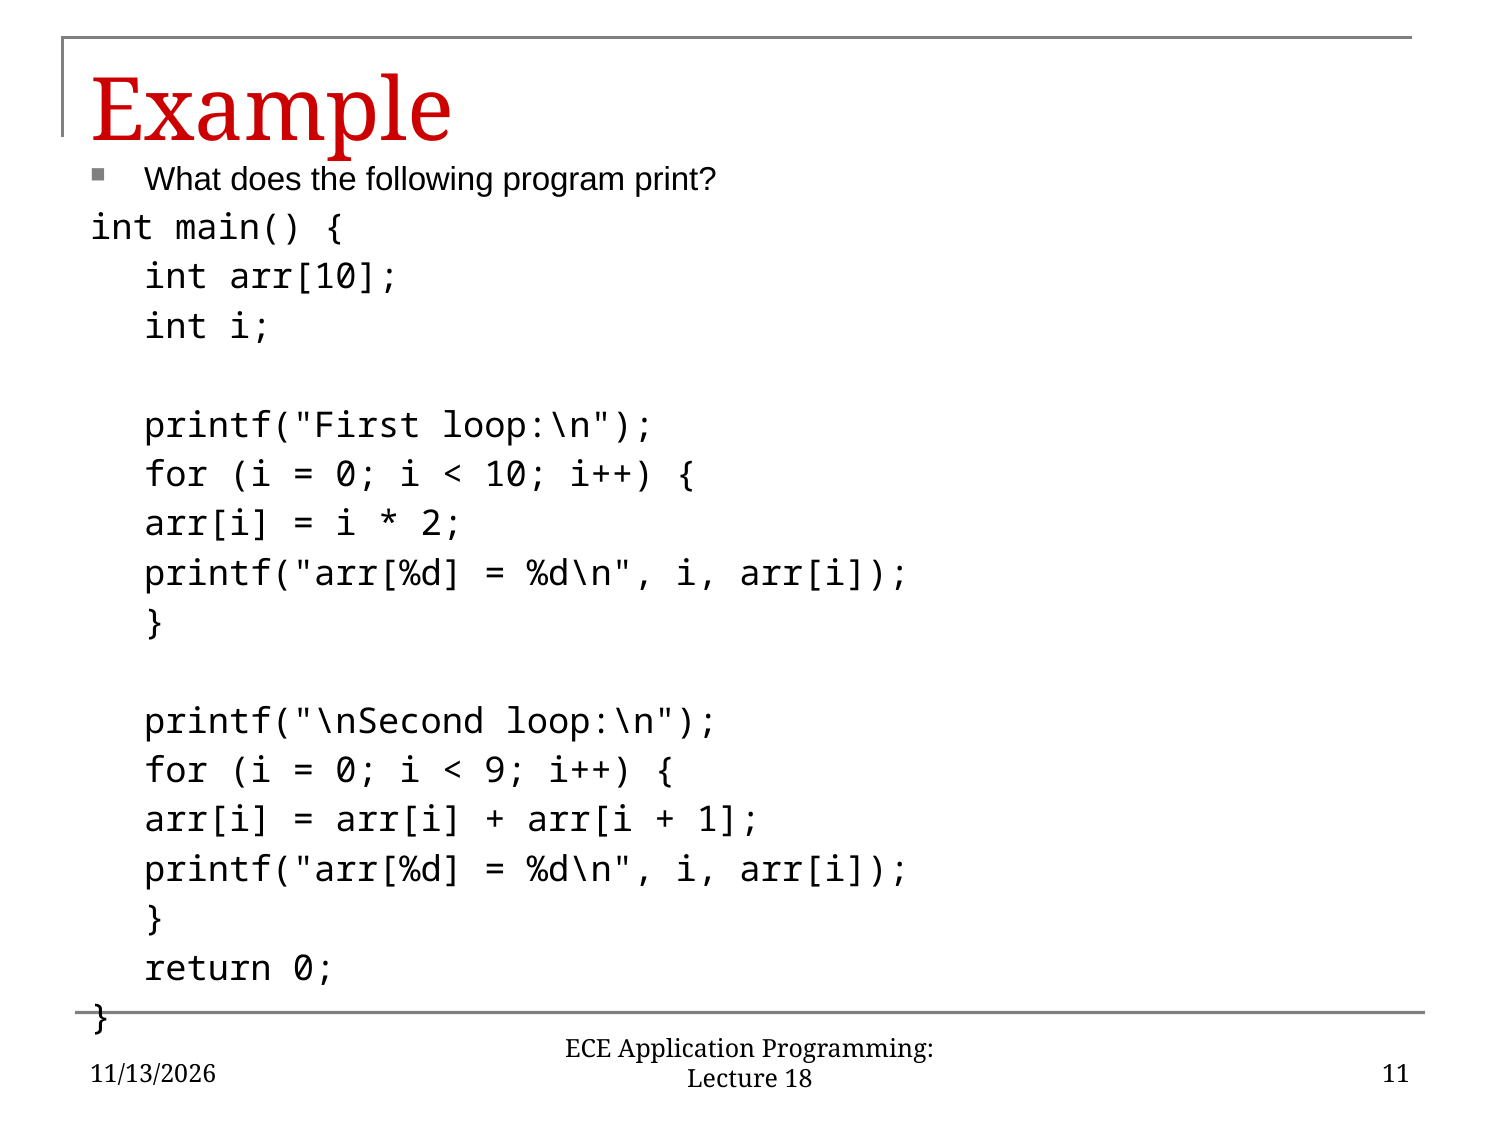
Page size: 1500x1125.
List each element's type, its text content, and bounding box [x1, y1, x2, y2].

slide_number 11 [1074, 1023, 1426, 1100]
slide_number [74, 1023, 426, 1100]
list What does the following program print? int main() { int arr[10]; int i; printf("First loop:\n"); for (i = 0; i < 10; i++) { arr[i] = i * 2; printf("arr[%d] = %d\n", i, arr[i]); } printf("\nSecond loop:\n"); for (i = 0; i < 9; i++) { arr[i] = arr[i] + arr[i + 1]; printf("arr[%d] = %d\n", i, arr[i]); } return 0; } [75, 149, 1425, 1050]
footer ECE Application Programming: Lecture 18 [512, 1024, 988, 1101]
title Example [75, 45, 1425, 149]
